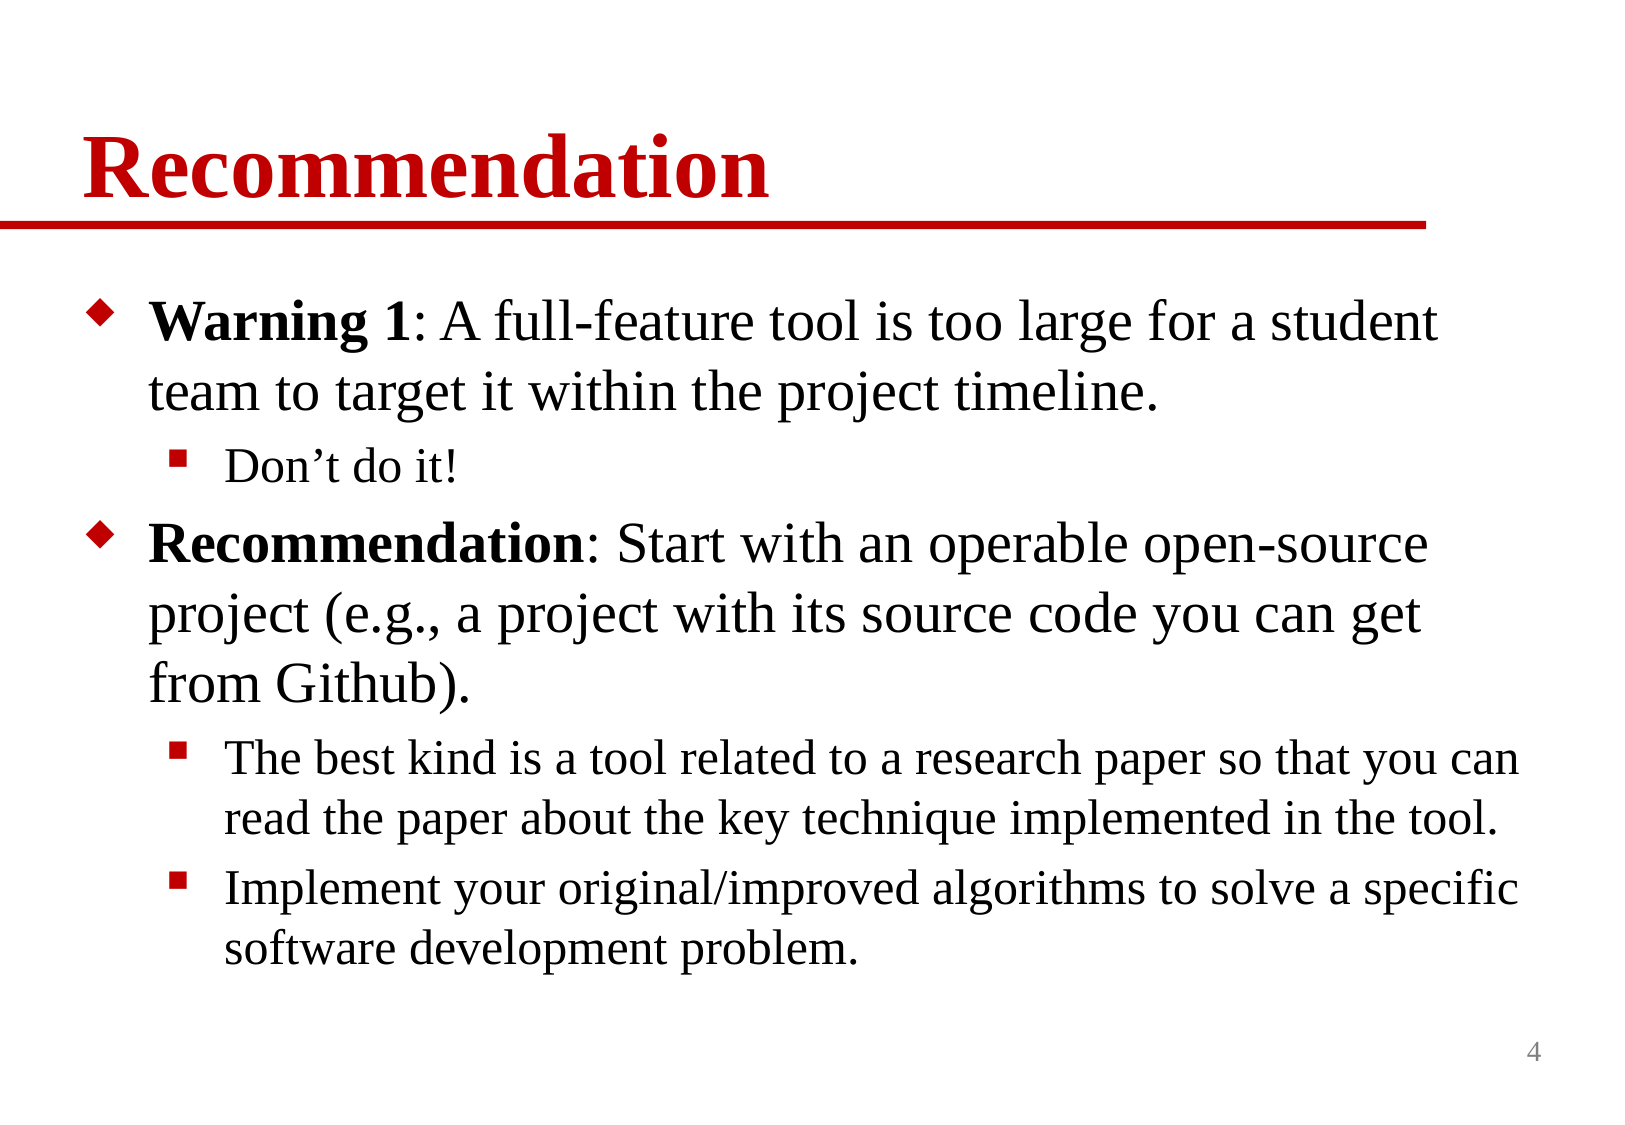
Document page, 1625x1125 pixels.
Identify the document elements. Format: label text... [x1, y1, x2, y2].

title Recommendation [67, 43, 1550, 225]
slide_number 4 [1218, 1012, 1557, 1088]
list Warning 1: A full-feature tool is too large for a student team to target it within the project timeline. Don’t do it! Recommendation: Start with an operable open-source project (e.g., a project with its source code you can get from Github). The best kind is a tool related to a research paper so that you can read the paper about the key technique implemented in the tool. Implement your original/improved algorithms to solve a specific software development problem. [67, 275, 1550, 1088]
